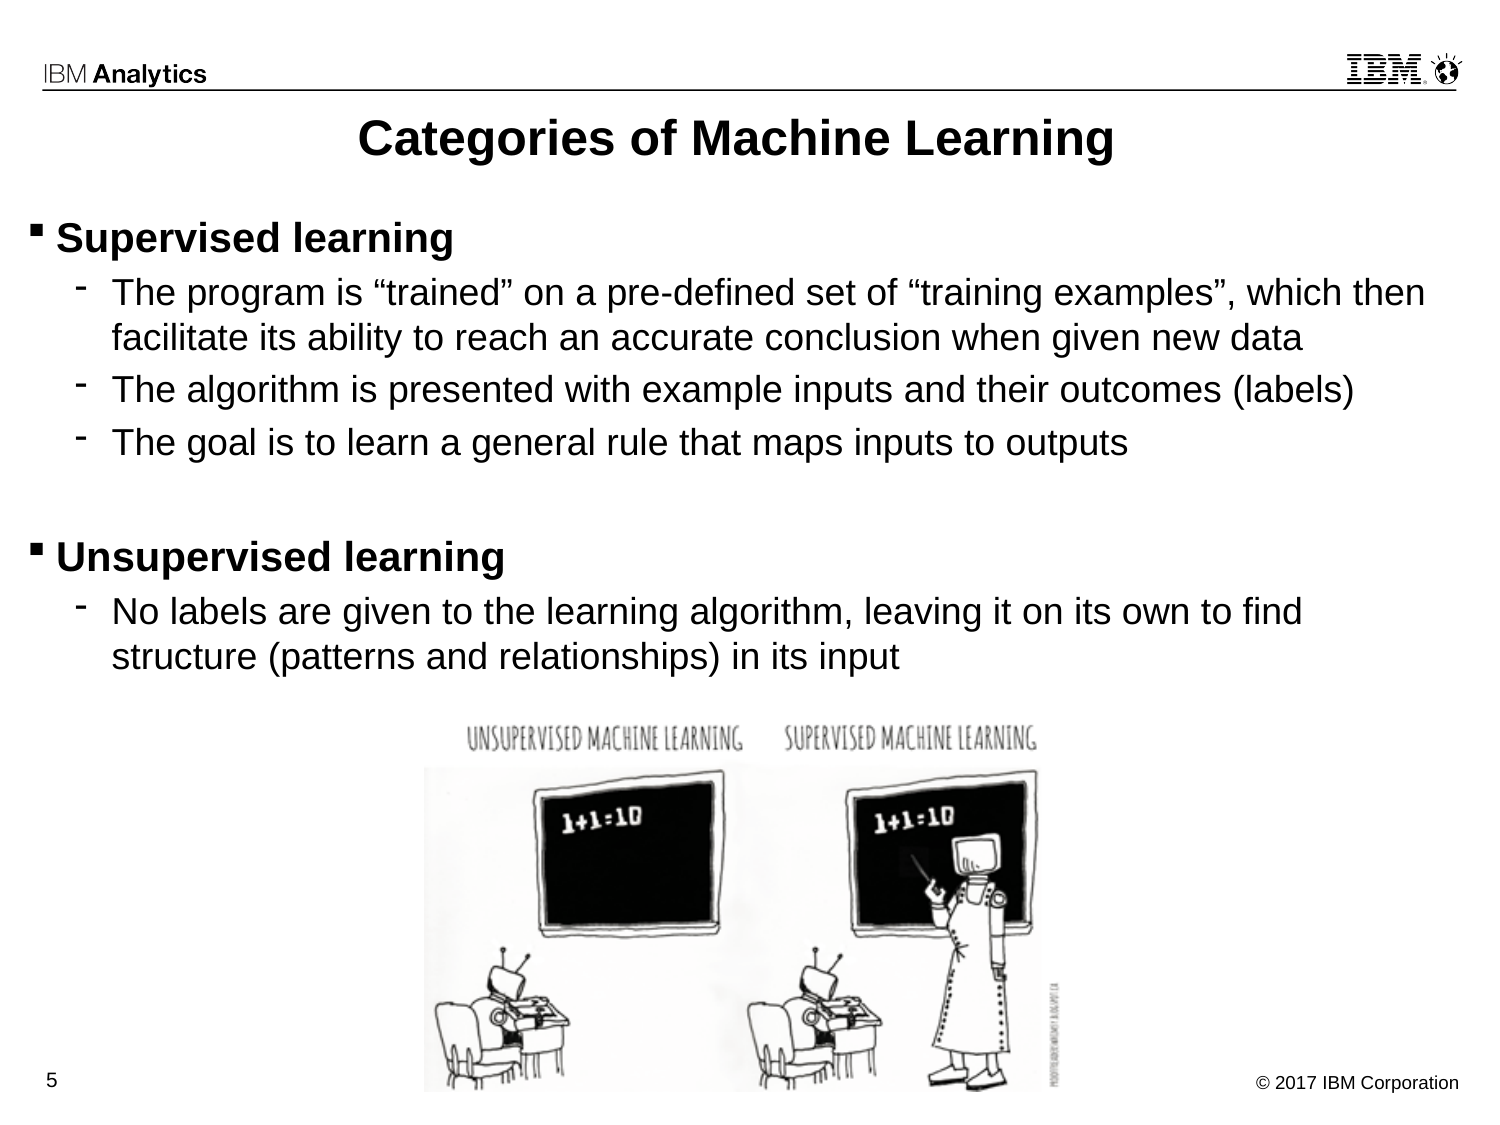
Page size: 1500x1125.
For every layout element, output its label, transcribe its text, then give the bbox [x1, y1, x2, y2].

title Categories of Machine Learning [43, 97, 1446, 180]
picture [424, 714, 1064, 1092]
picture [1336, 42, 1471, 94]
picture [26, 46, 225, 102]
list Supervised learning The program is “trained” on a pre-defined set of “training examples”, which then facilitate its ability to reach an accurate conclusion when given new data The algorithm is presented with example inputs and their outcomes (labels) The goal is to learn a general rule that maps inputs to outputs Unsupervised learning No labels are given to the learning algorithm, leaving it on its own to find structure (patterns and relationships) in its input [27, 202, 1472, 861]
